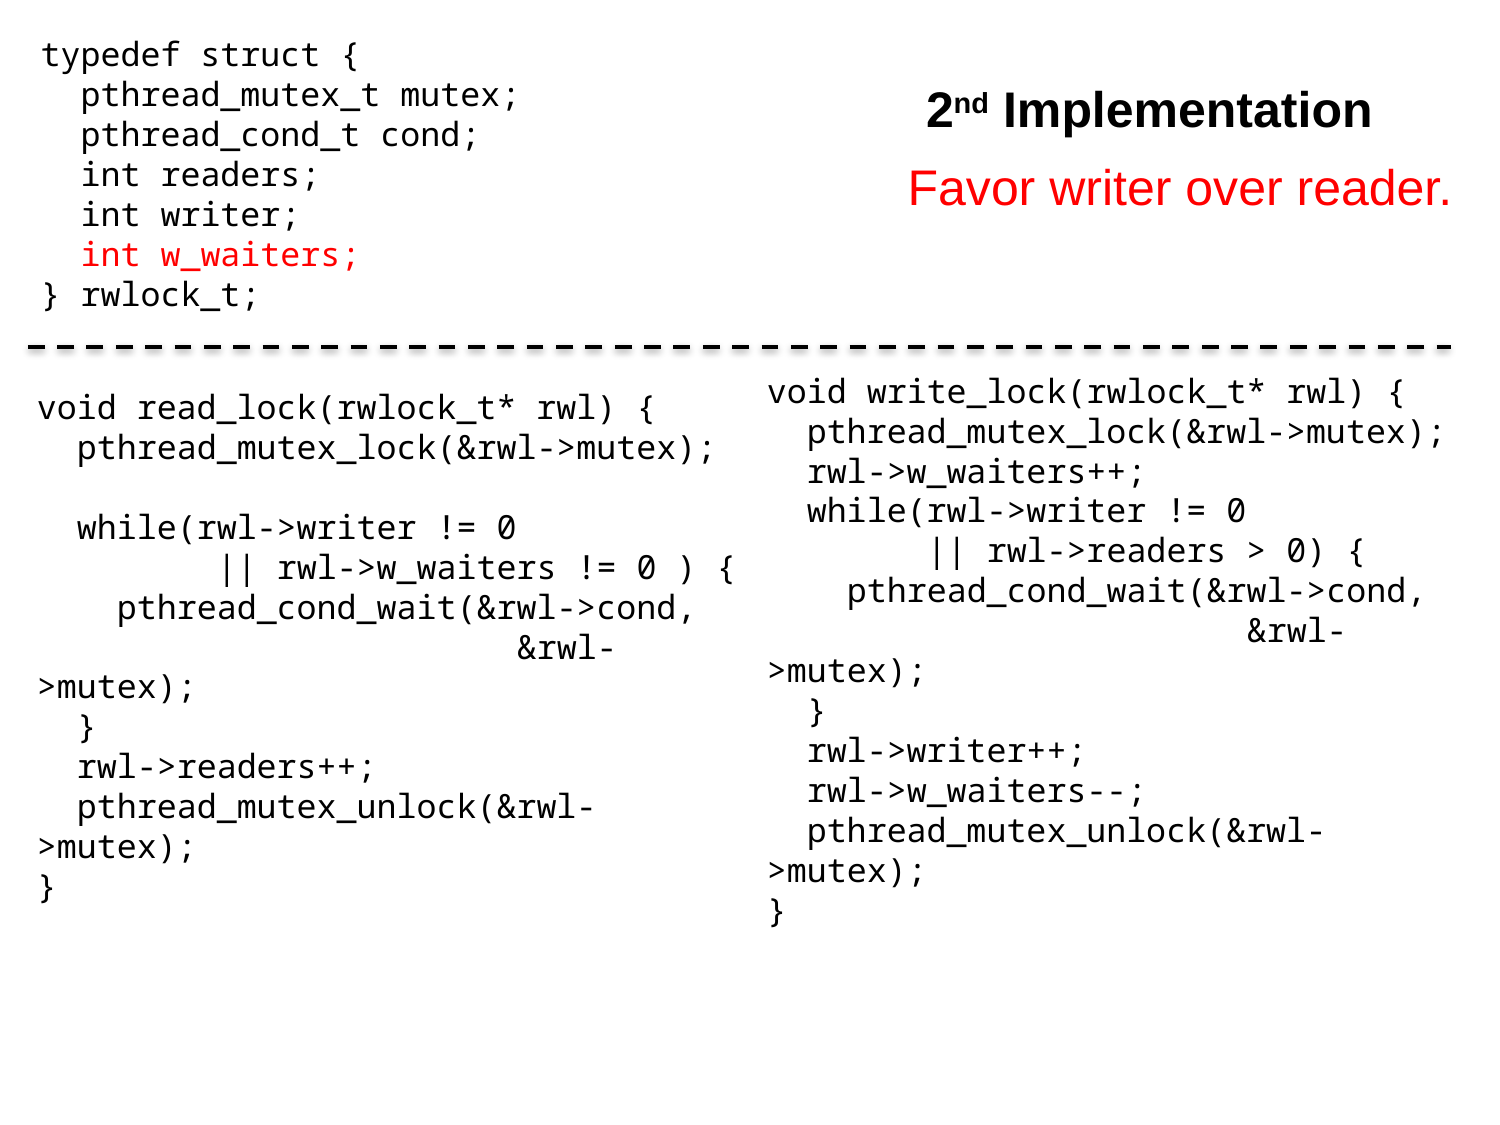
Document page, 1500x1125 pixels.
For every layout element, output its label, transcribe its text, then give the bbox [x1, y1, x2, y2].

text_box typedef struct { pthread_mutex_t mutex; pthread_cond_t cond; int readers; int writer; int w_waiters; } rwlock_t; [25, 25, 1013, 321]
title 2nd Implementation [846, 14, 1453, 202]
text_box Favor writer over reader. [892, 148, 1482, 224]
text_box void read_lock(rwlock_t* rwl) { pthread_mutex_lock(&rwl->mutex); while(rwl->writer != 0 || rwl->w_waiters != 0 ) { pthread_cond_wait(&rwl->cond, &rwl->mutex); } rwl->readers++; pthread_mutex_unlock(&rwl->mutex); } [22, 378, 752, 913]
text_box void write_lock(rwlock_t* rwl) { pthread_mutex_lock(&rwl->mutex); rwl->w_waiters++; while(rwl->writer != 0 || rwl->readers > 0) { pthread_cond_wait(&rwl->cond, &rwl->mutex); } rwl->writer++; rwl->w_waiters--; pthread_mutex_unlock(&rwl->mutex); } [752, 362, 1487, 937]
